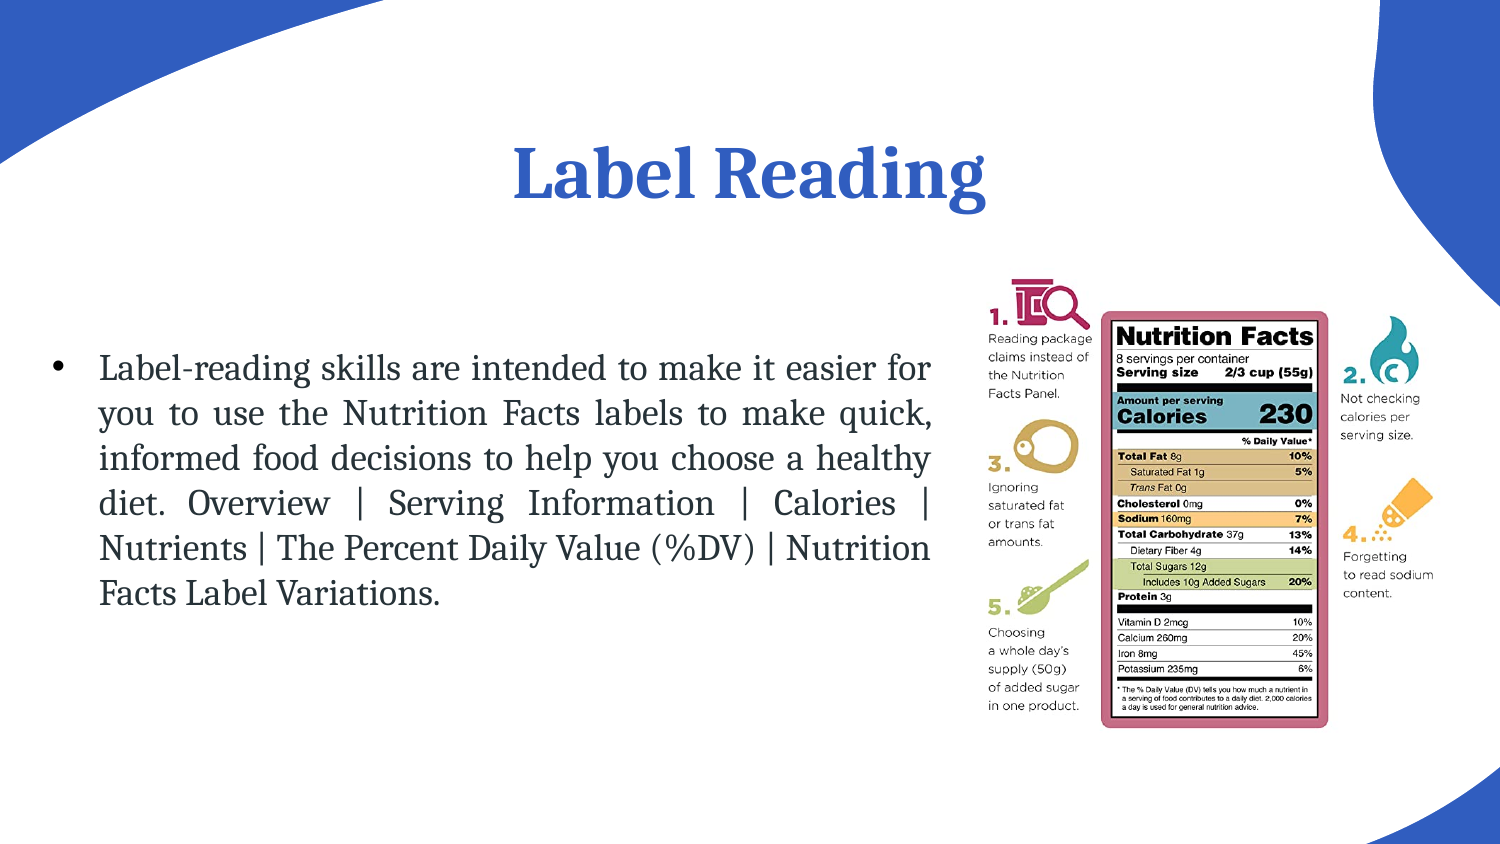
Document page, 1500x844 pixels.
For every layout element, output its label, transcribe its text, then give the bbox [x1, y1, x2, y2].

picture [986, 258, 1450, 741]
title Label Reading [301, 108, 1199, 203]
text_box Label-reading skills are intended to make it easier for you to use the Nutrition Facts labels to make quick, informed food decisions to help you choose a healthy diet. Overview | Serving Information | Calories | Nutrients | The Percent Daily Value (%DV) | Nutrition Facts Label Variations. [37, 335, 948, 621]
